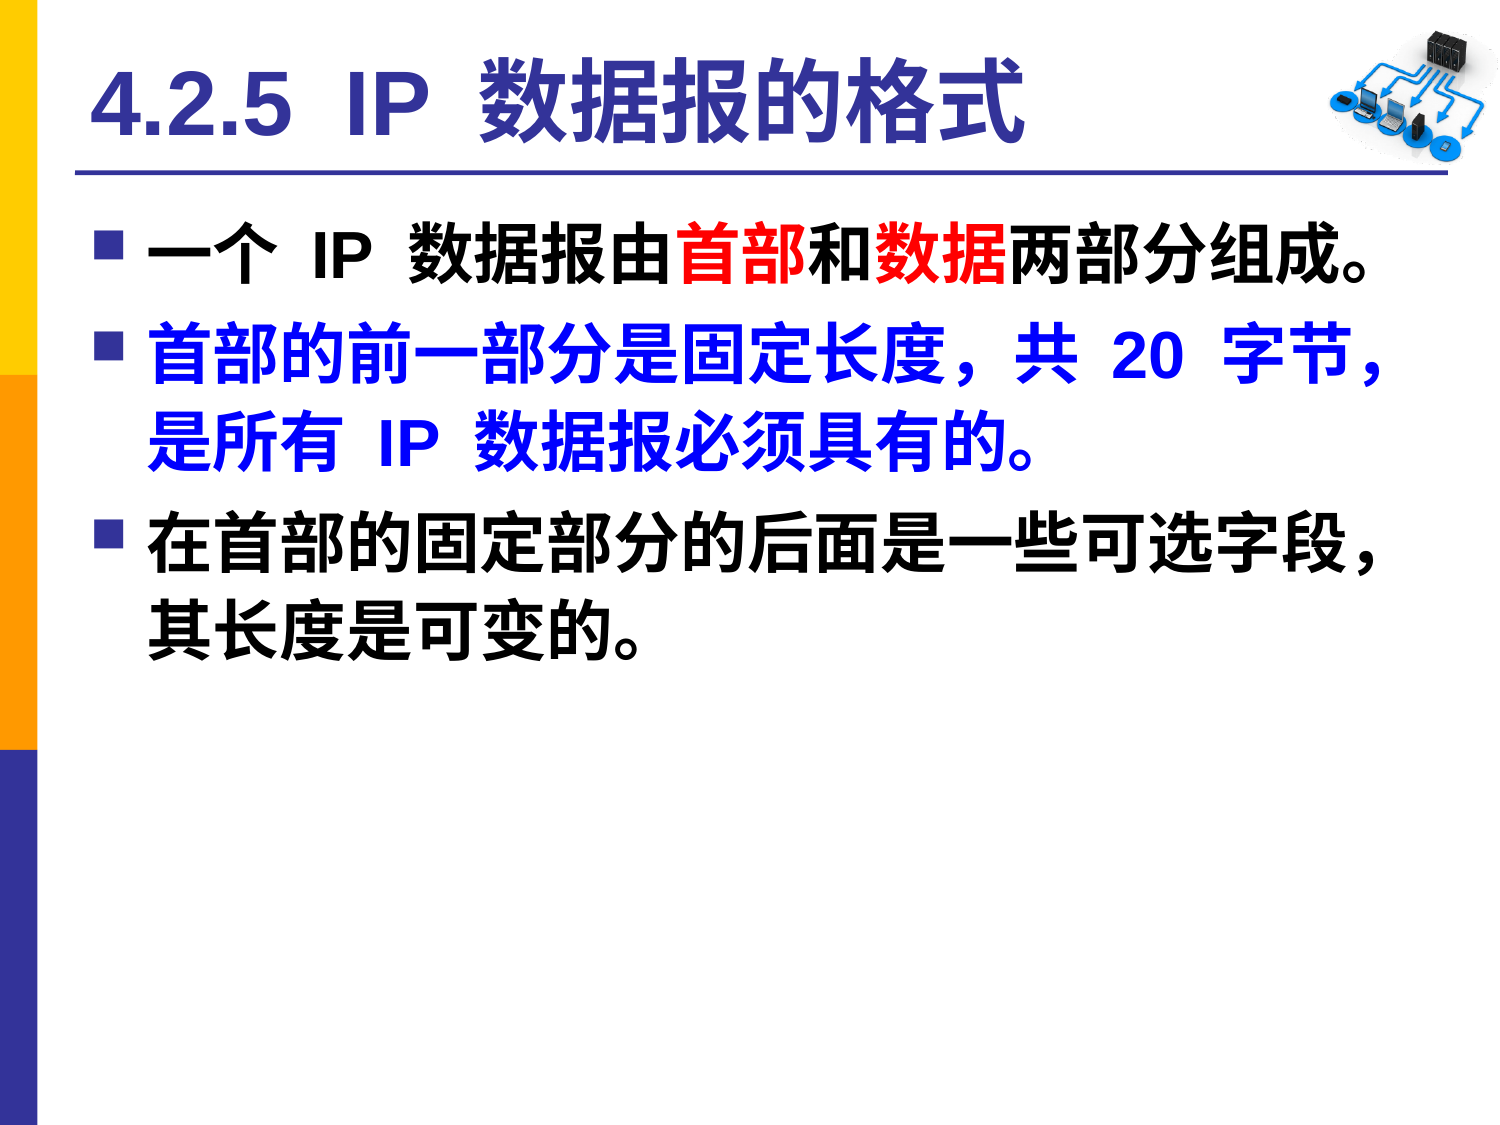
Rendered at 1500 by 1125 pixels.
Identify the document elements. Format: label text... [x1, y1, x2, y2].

list 一个 IP 数据报由首部和数据两部分组成。 首部的前一部分是固定长度，共 20 字节，是所有 IP 数据报必须具有的。 在首部的固定部分的后面是一些可选字段，其长度是可变的。 [75, 196, 1448, 1006]
picture [1327, 30, 1499, 165]
title 4.2.5 IP 数据报的格式 [75, 30, 1448, 161]
